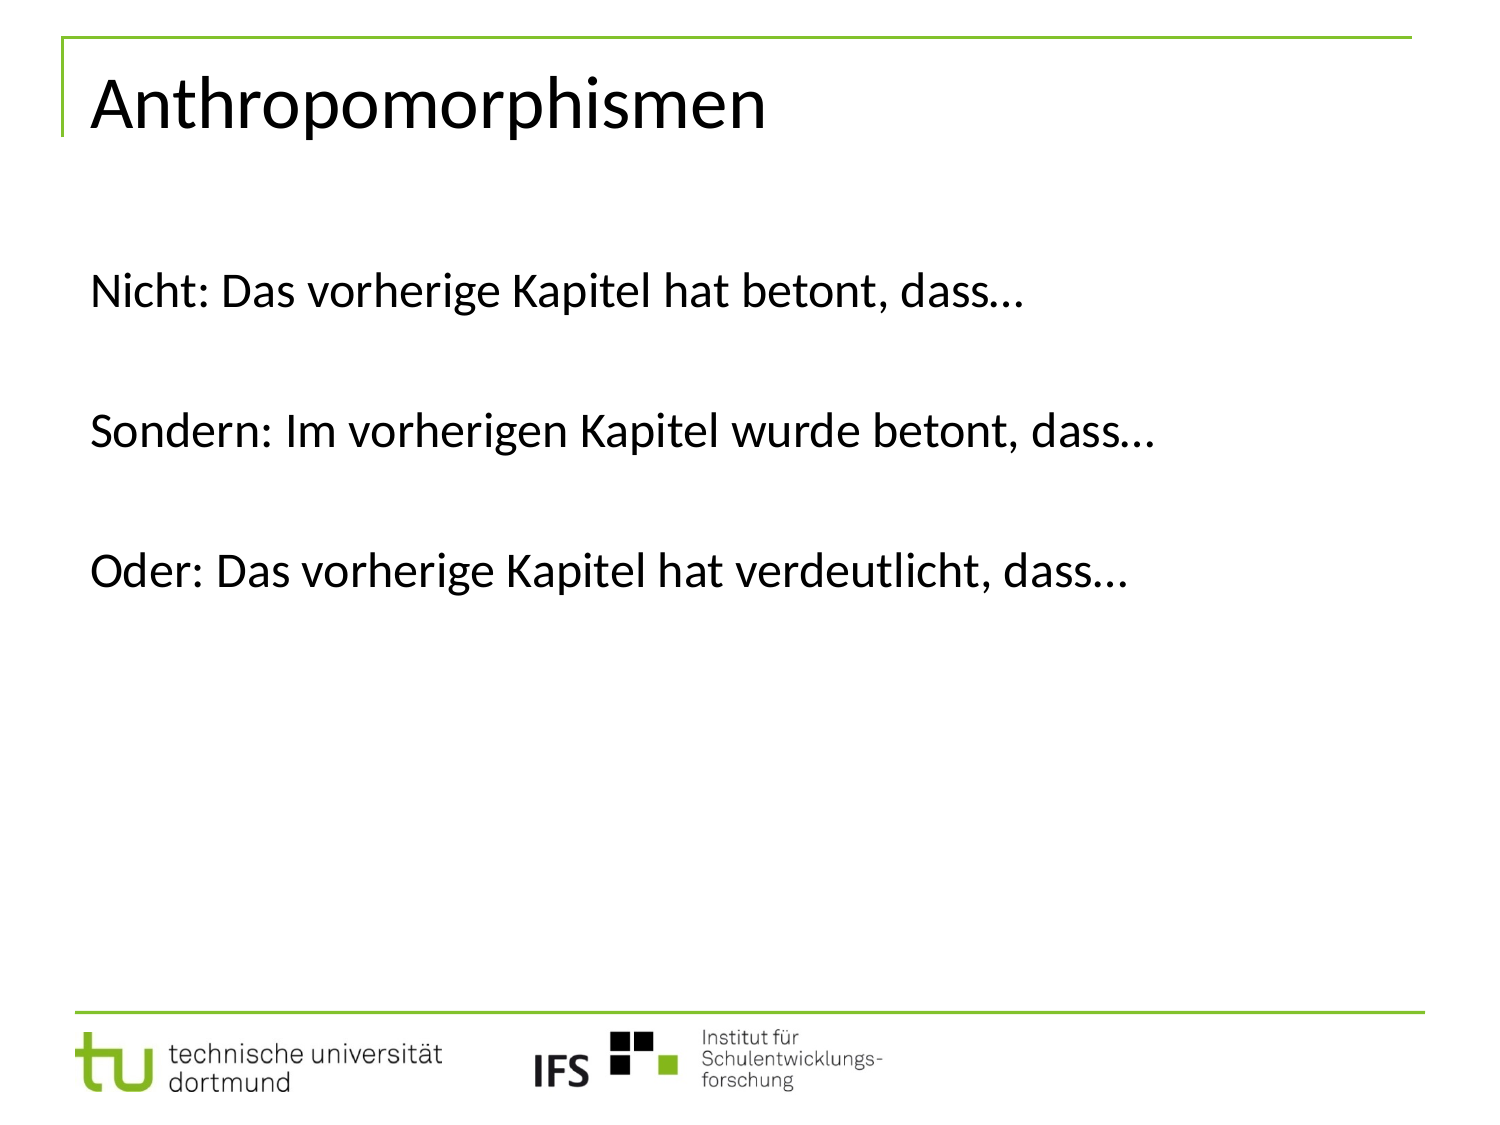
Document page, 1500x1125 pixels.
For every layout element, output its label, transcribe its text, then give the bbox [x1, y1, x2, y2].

title Anthropomorphismen [75, 45, 1425, 233]
picture [525, 1023, 888, 1100]
picture [75, 1032, 442, 1092]
list Nicht: Das vorherige Kapitel hat betont, dass… Sondern: Im vorherigen Kapitel wurde betont, dass… Oder: Das vorherige Kapitel hat verdeutlicht, dass… [75, 249, 1425, 993]
